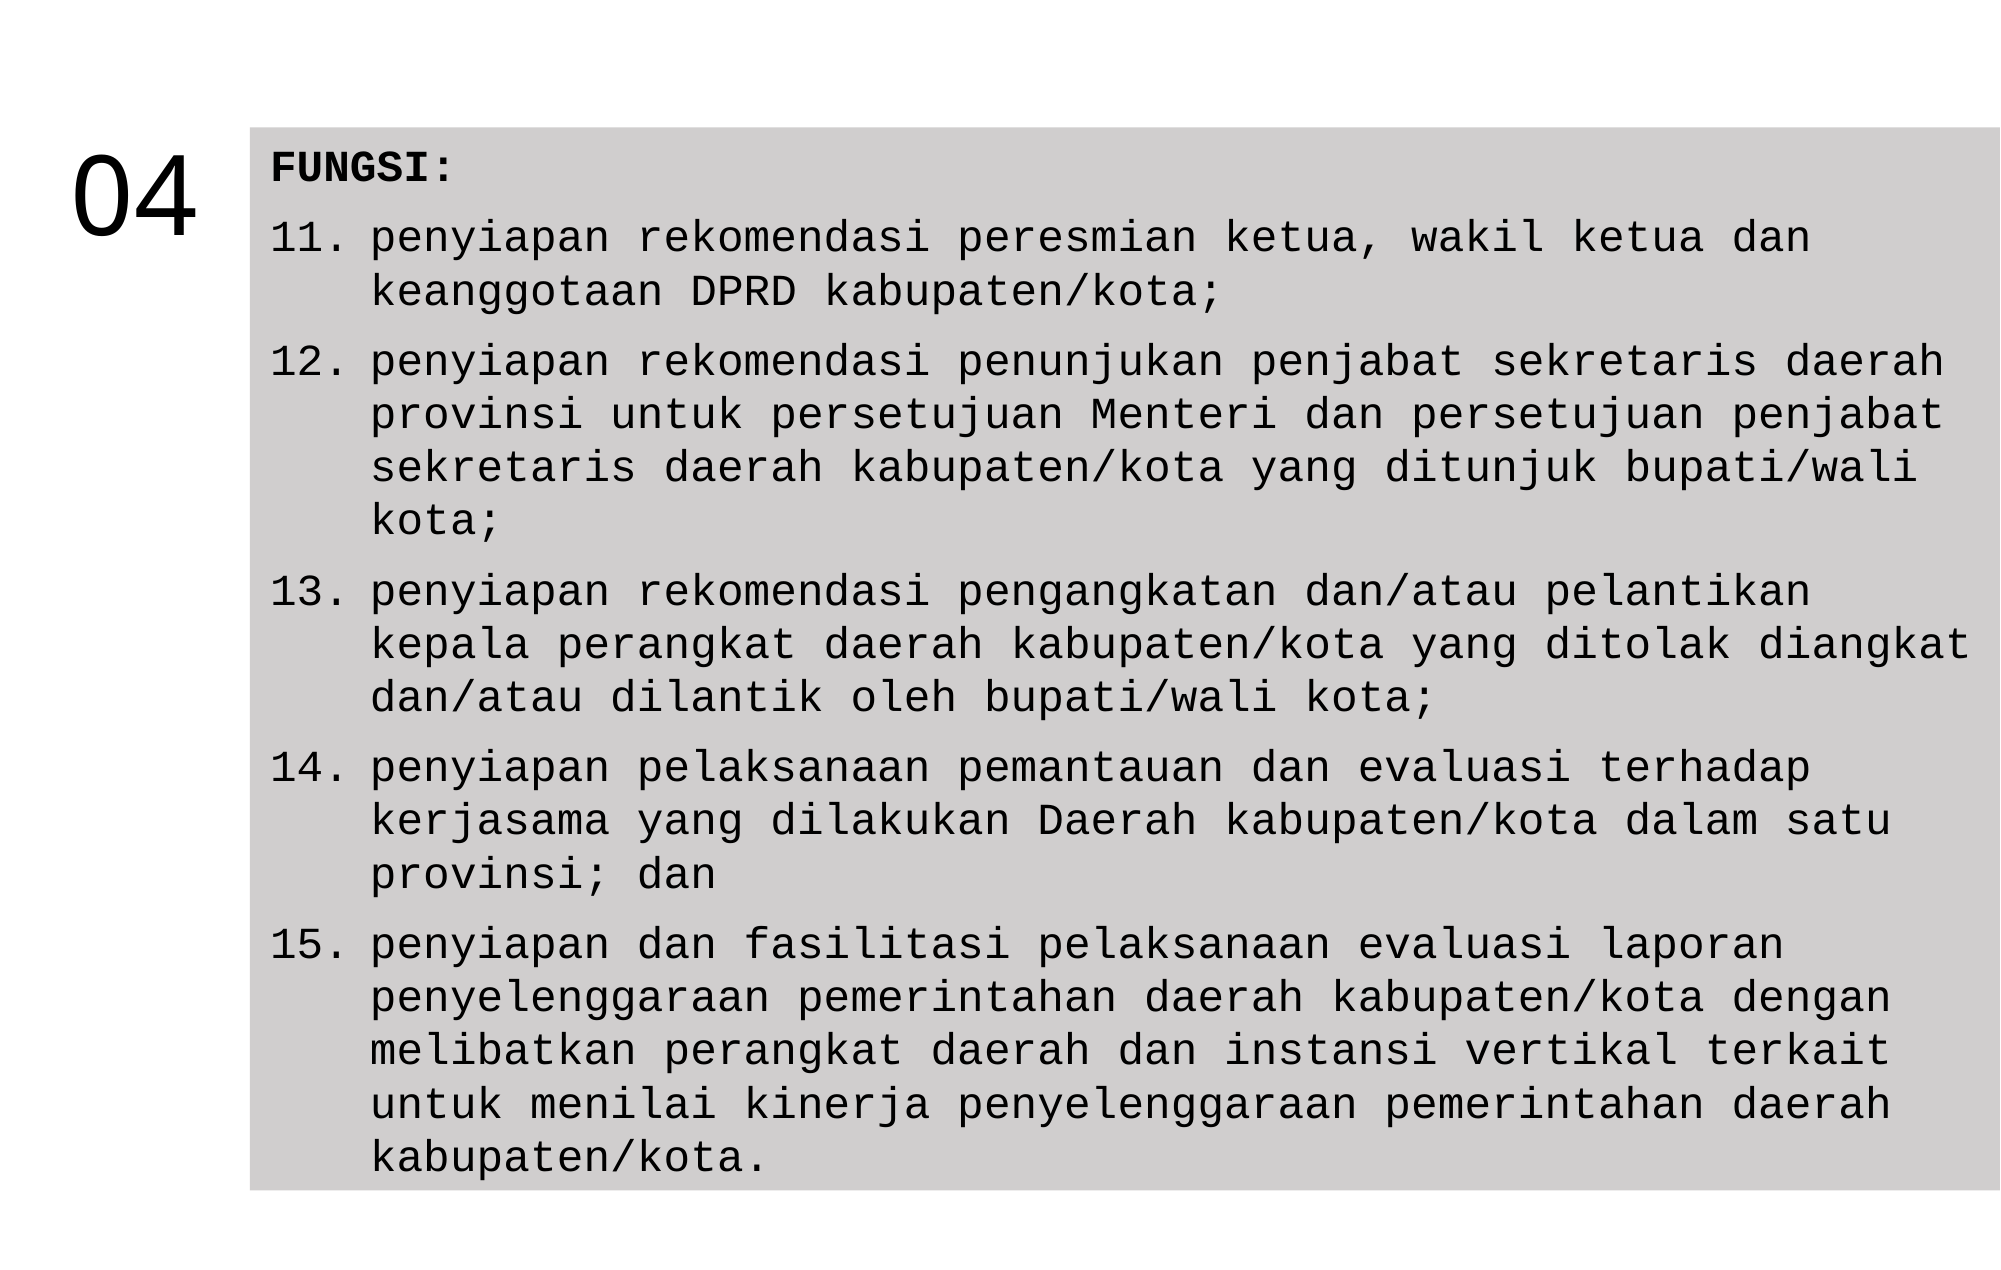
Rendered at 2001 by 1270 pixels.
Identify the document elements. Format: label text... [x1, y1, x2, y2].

text_box FUNGSI: penyiapan rekomendasi peresmian ketua, wakil ketua dan keanggotaan DPRD kabupaten/kota; penyiapan rekomendasi penunjukan penjabat sekretaris daerah provinsi untuk persetujuan Menteri dan persetujuan penjabat sekretaris daerah kabupaten/kota yang ditunjuk bupati/wali kota; penyiapan rekomendasi pengangkatan dan/atau pelantikan kepala perangkat daerah kabupaten/kota yang ditolak diangkat dan/atau dilantik oleh bupati/wali kota; penyiapan pelaksanaan pemantauan dan evaluasi terhadap kerjasama yang dilakukan Daerah kabupaten/kota dalam satu provinsi; dan penyiapan dan fasilitasi pelaksanaan evaluasi laporan penyelenggaraan pemerintahan daerah kabupaten/kota dengan melibatkan perangkat daerah dan instansi vertikal terkait untuk menilai kinerja penyelenggaraan pemerintahan daerah kabupaten/kota. [249, 126, 2000, 1191]
text_box 04 [56, 117, 214, 266]
